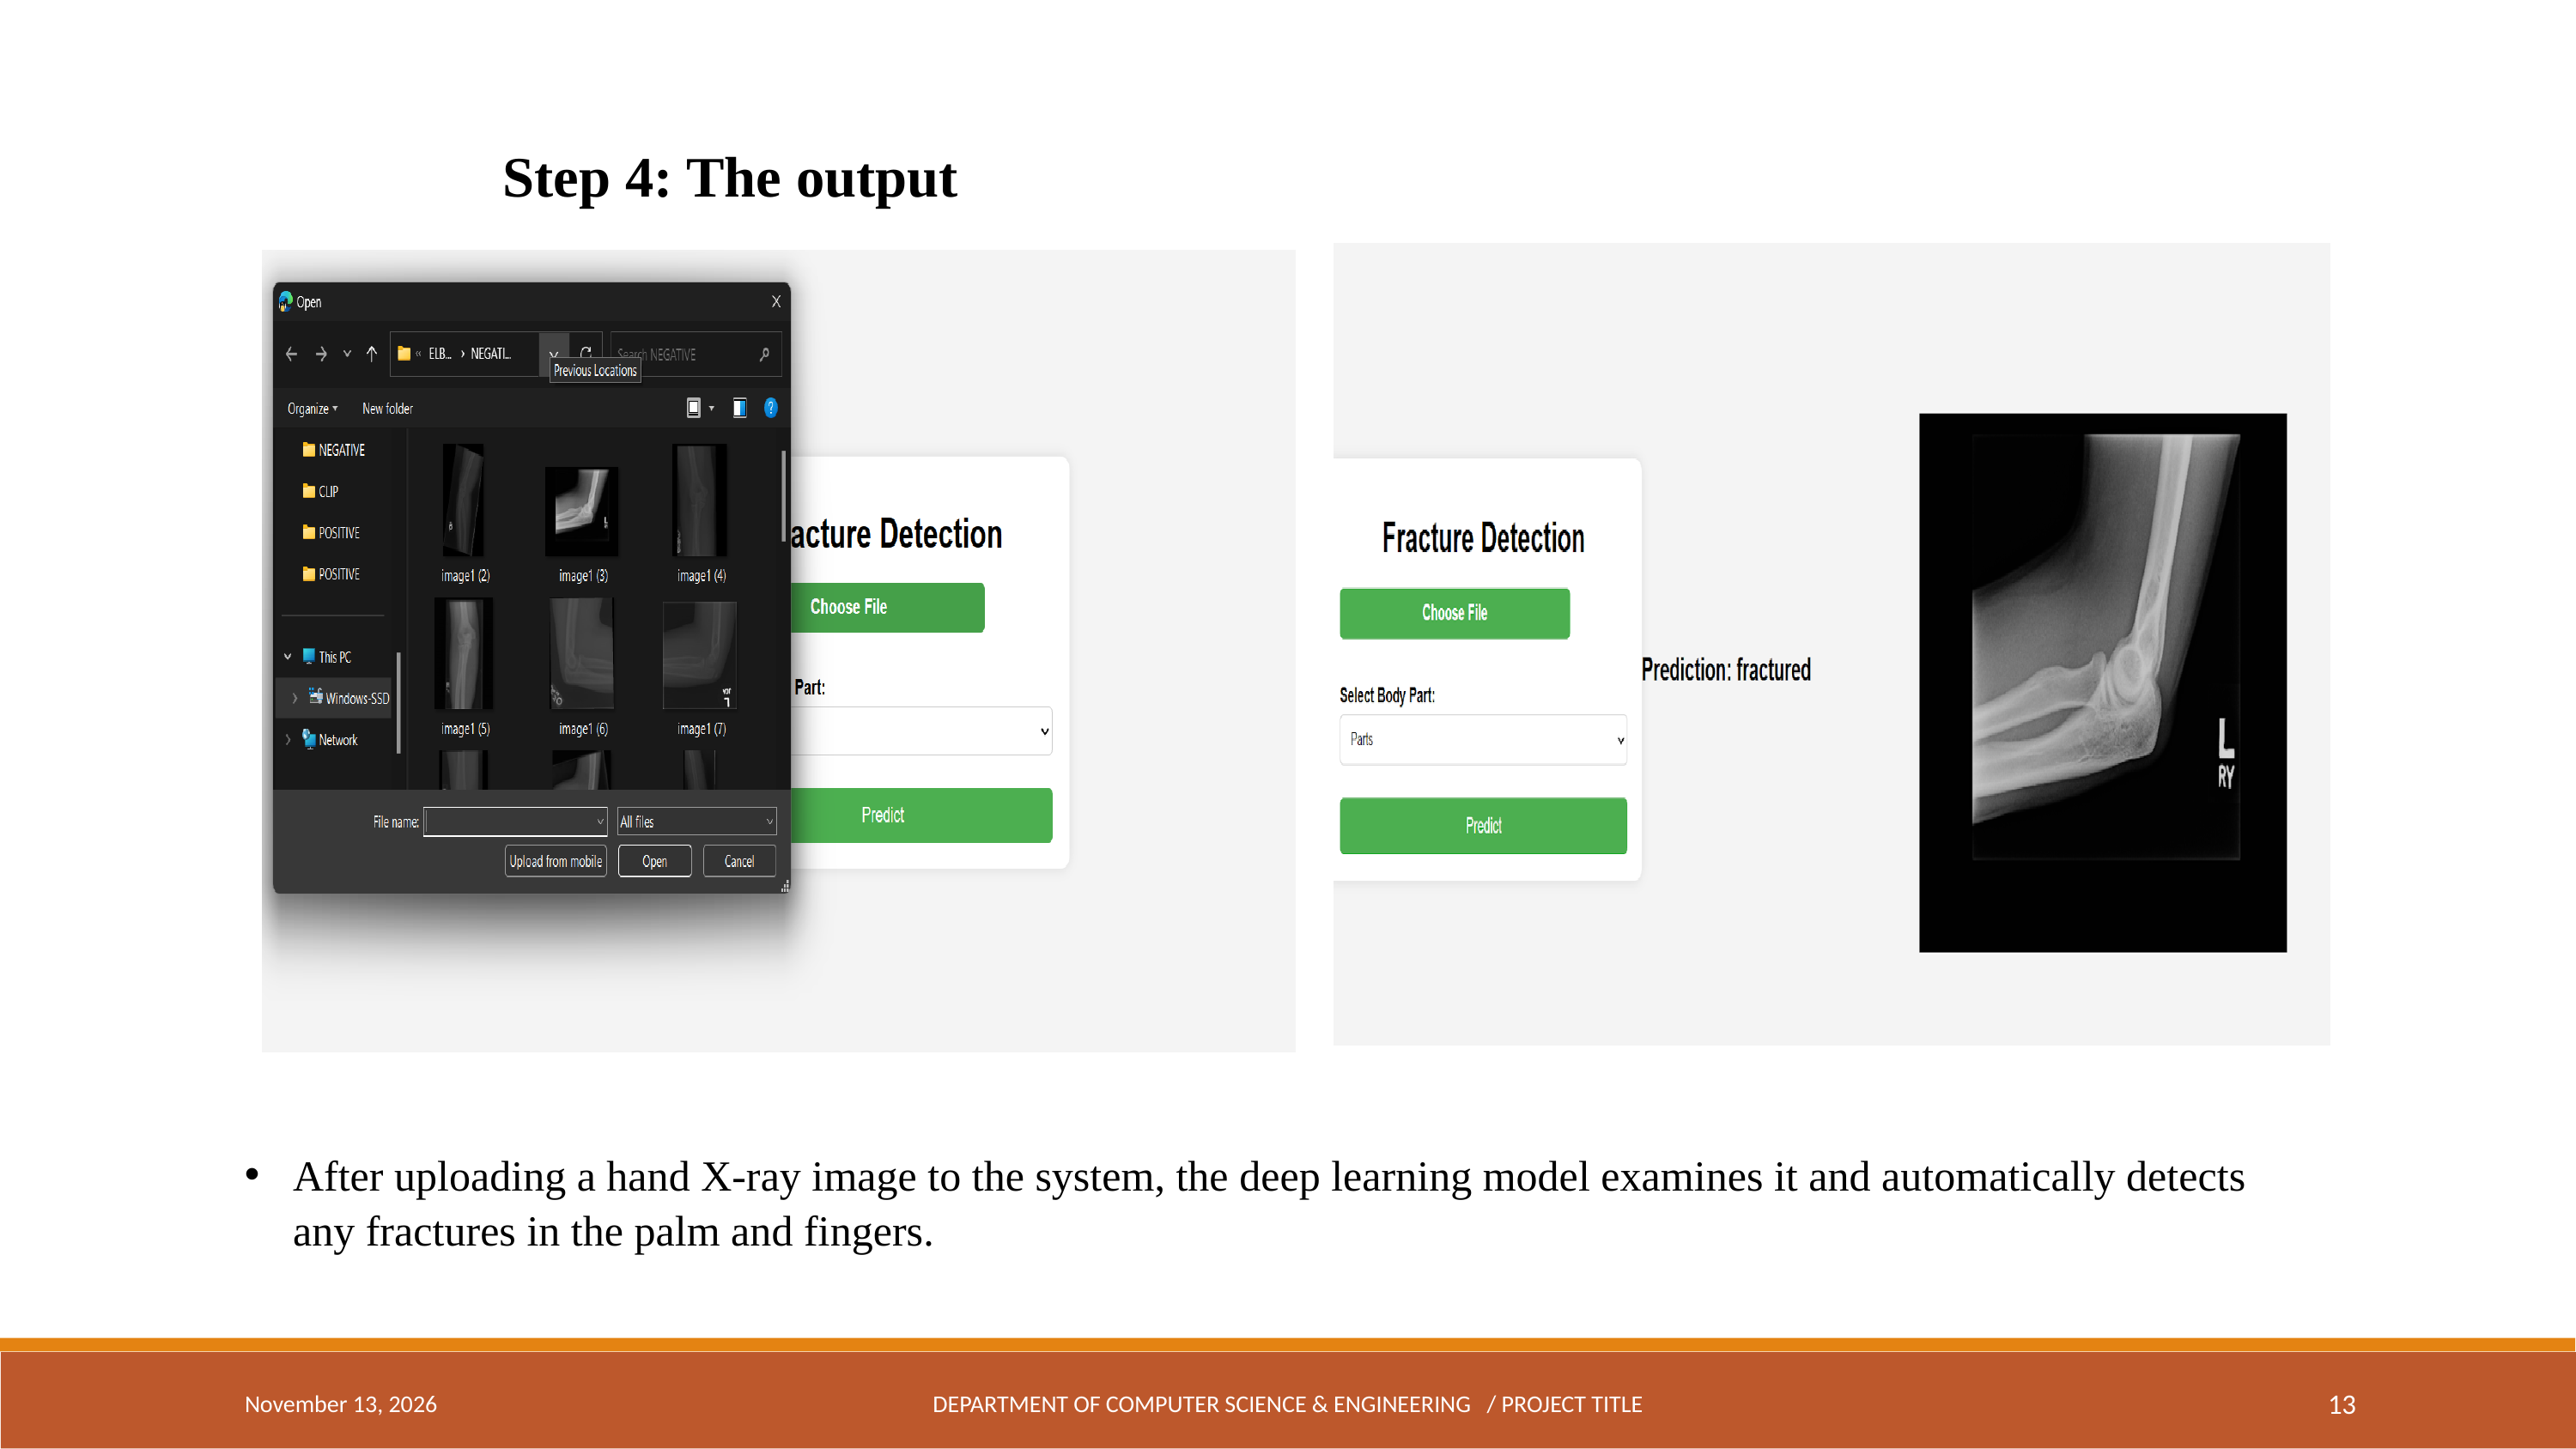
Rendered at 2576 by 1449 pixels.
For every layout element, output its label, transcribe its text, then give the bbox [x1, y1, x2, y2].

slide_number 13 [2092, 1364, 2369, 1442]
text_box After uploading a hand X-ray image to the system, the deep learning model examines it and automatically detects any fractures in the palm and fingers. [232, 1137, 2330, 1261]
picture [261, 249, 1297, 1053]
footer DEPARTMENT OF COMPUTER SCIENCE & ENGINEERING / PROJECT TITLE [779, 1364, 1798, 1442]
picture [1333, 242, 2330, 1046]
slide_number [232, 1364, 755, 1442]
text_box Step 4: The output [483, 133, 1898, 314]
